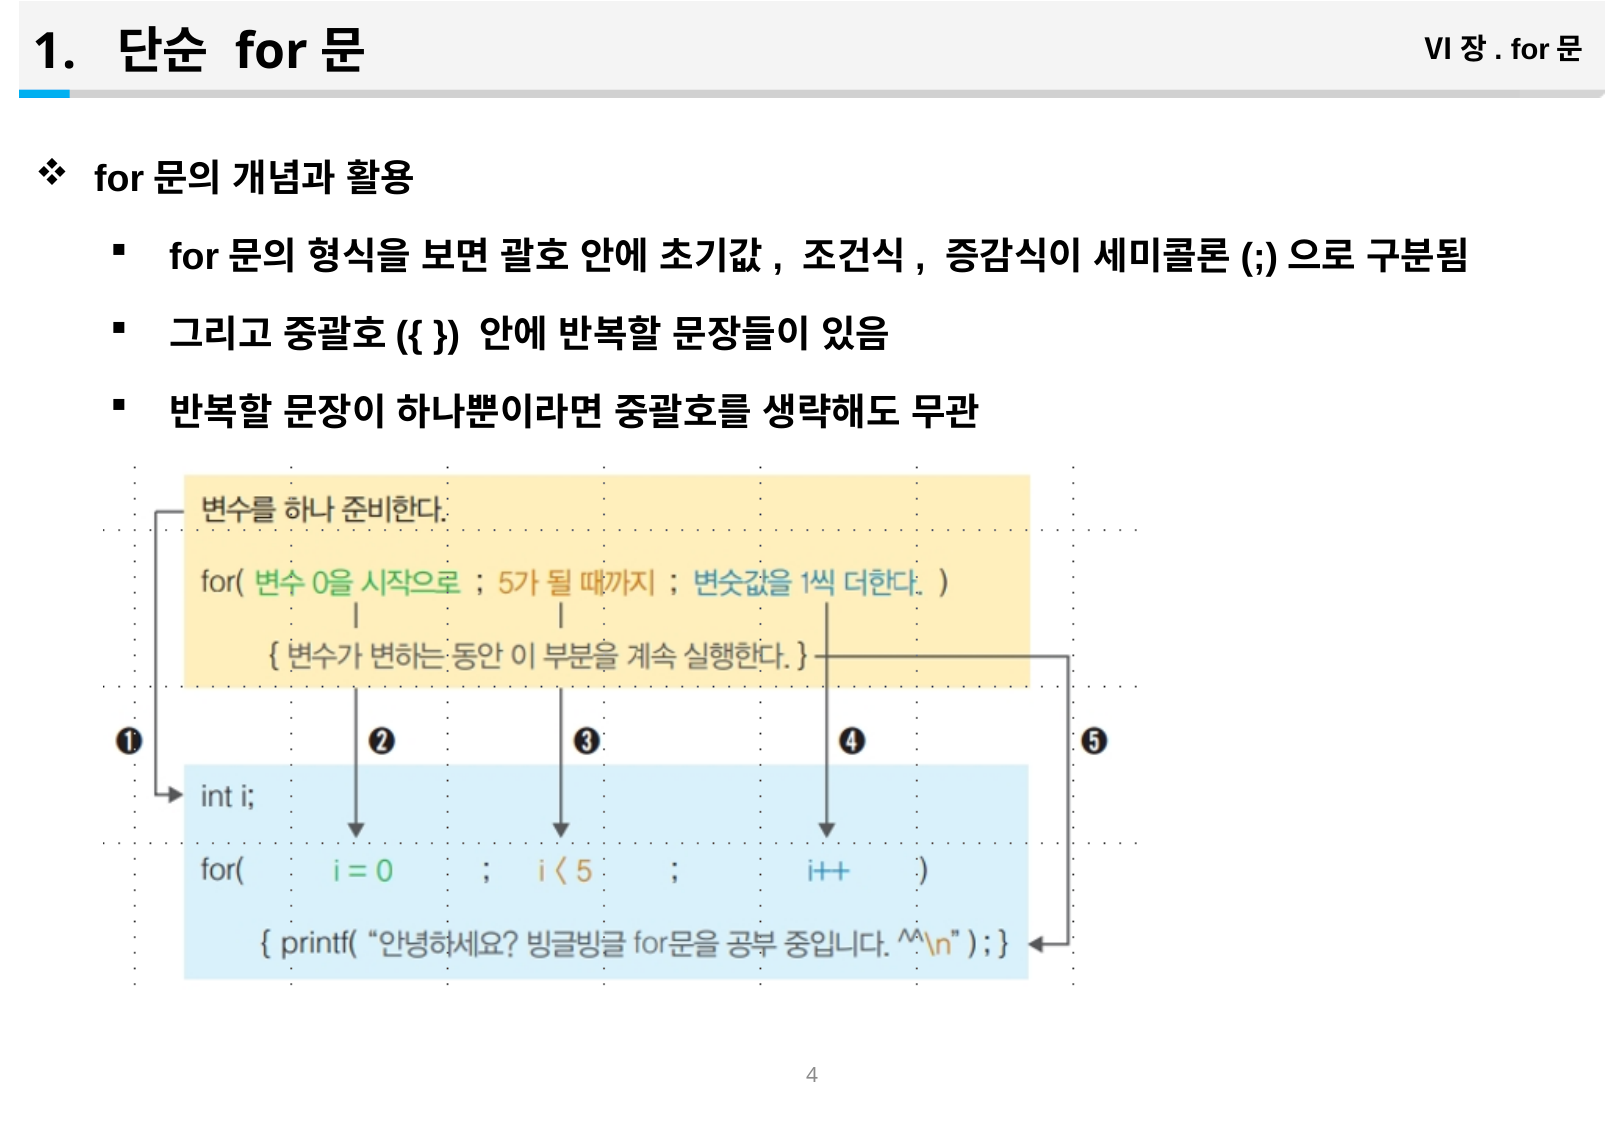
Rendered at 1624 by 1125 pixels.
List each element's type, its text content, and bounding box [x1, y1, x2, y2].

list 단순 for문 [17, 11, 1167, 85]
picture [102, 455, 1140, 993]
text_box Ⅵ장. for문 [1409, 22, 1607, 73]
text_box for문의 개념과 활용 for문의 형식을 보면 괄호 안에 초기값, 조건식, 증감식이 세미콜론(;)으로 구분됨 그리고 중괄호({ }) 안에 반복할 문장들이 있음 반복할 문장이 하나뿐이라면 중괄호를 생략해도 무관 [20, 123, 1602, 440]
slide_number 3 [622, 1045, 1002, 1106]
picture [19, 1, 1605, 98]
